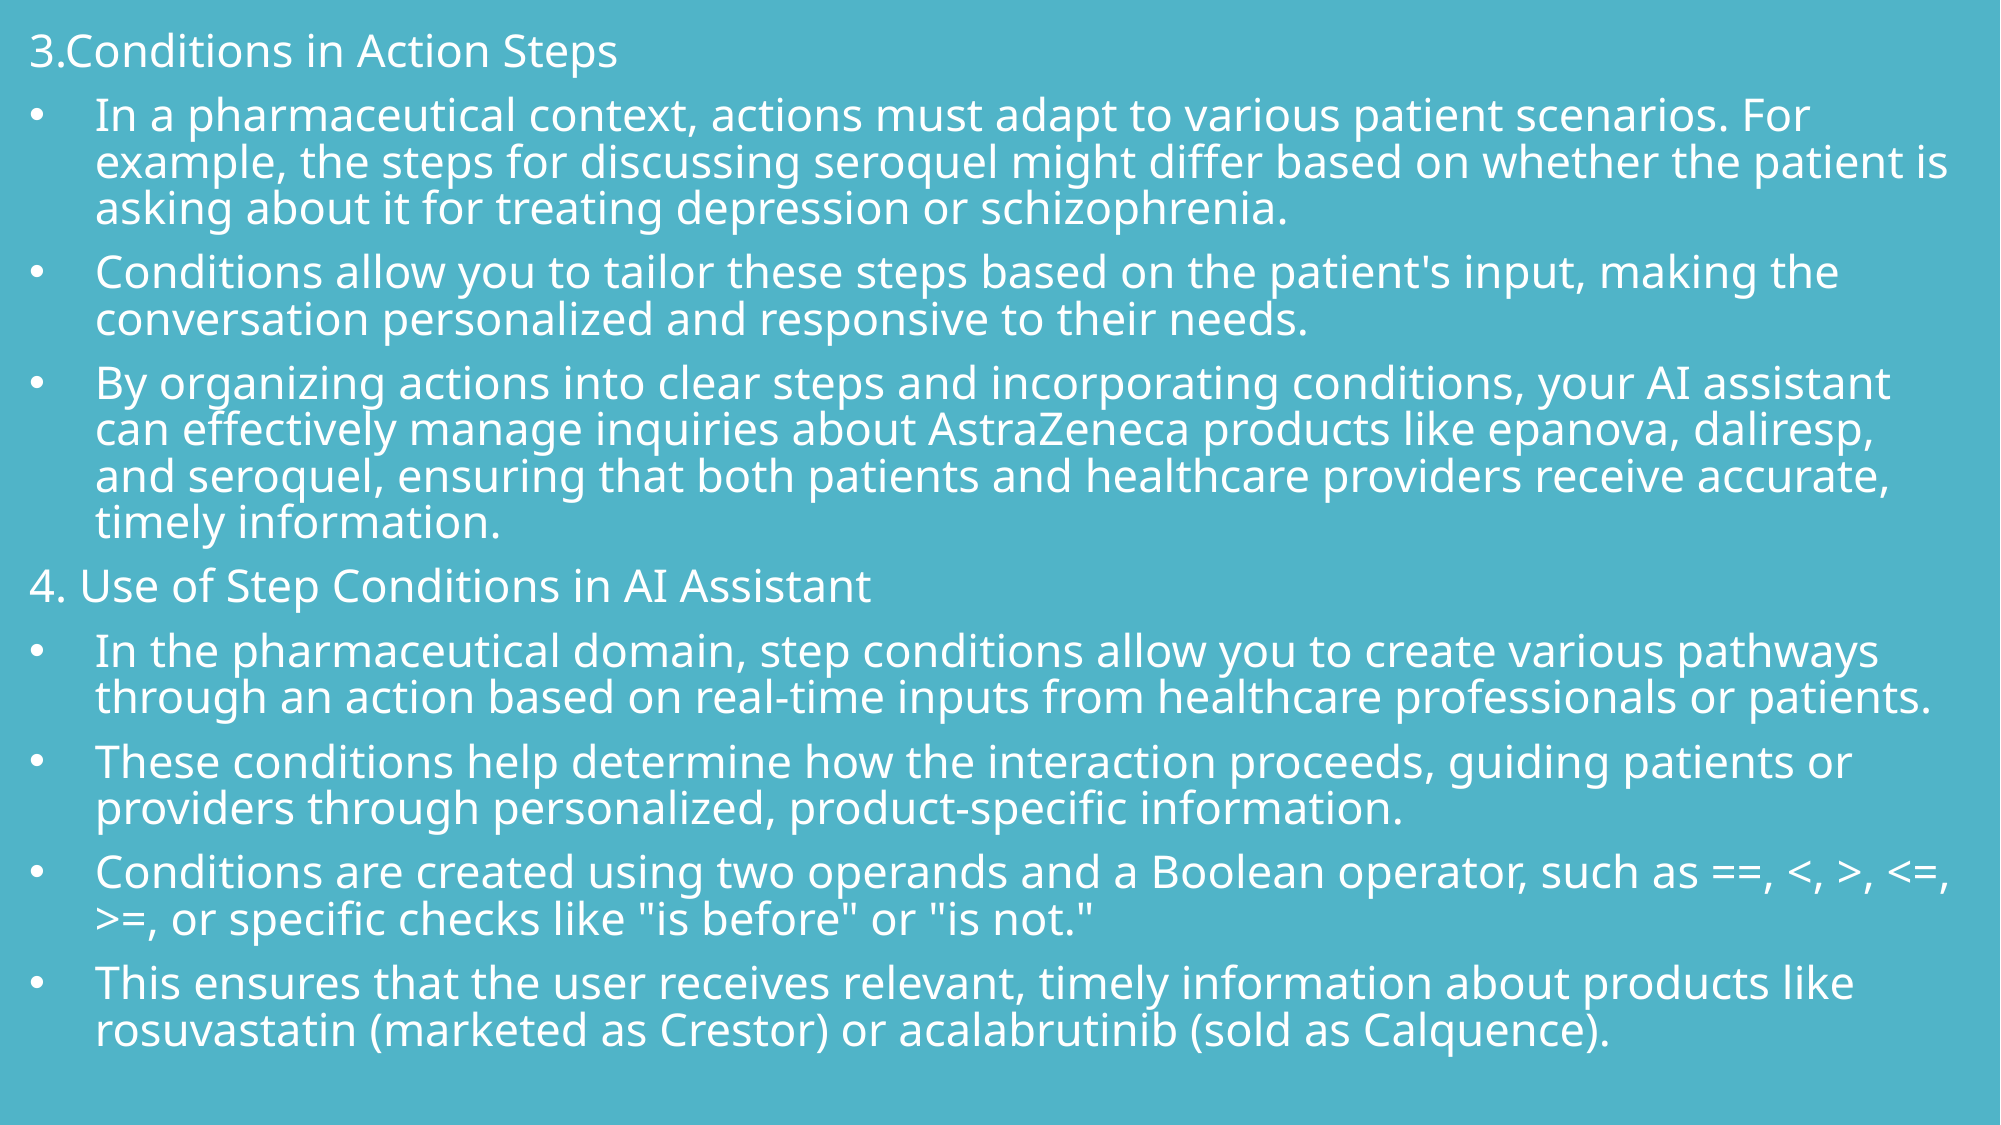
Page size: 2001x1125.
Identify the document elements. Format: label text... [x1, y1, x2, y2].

subtitle 3.Conditions in Action Steps In a pharmaceutical context, actions must adapt to various patient scenarios. For example, the steps for discussing seroquel might differ based on whether the patient is asking about it for treating depression or schizophrenia. Conditions allow you to tailor these steps based on the patient's input, making the conversation personalized and responsive to their needs. By organizing actions into clear steps and incorporating conditions, your AI assistant can effectively manage inquiries about AstraZeneca products like epanova, daliresp, and seroquel, ensuring that both patients and healthcare providers receive accurate, timely information. 4. Use of Step Conditions in AI Assistant In the pharmaceutical domain, step conditions allow you to create various pathways through an action based on real-time inputs from healthcare professionals or patients. These conditions help determine how the interaction proceeds, guiding patients or providers through personalized, product-specific information. Conditions are created using two operands and a Boolean operator, such as ==, <, >, <=, >=, or specific checks like "is before" or "is not." This ensures that the user receives relevant, timely information about products like rosuvastatin (marketed as Crestor) or acalabrutinib (sold as Calquence). [14, 22, 1968, 1082]
